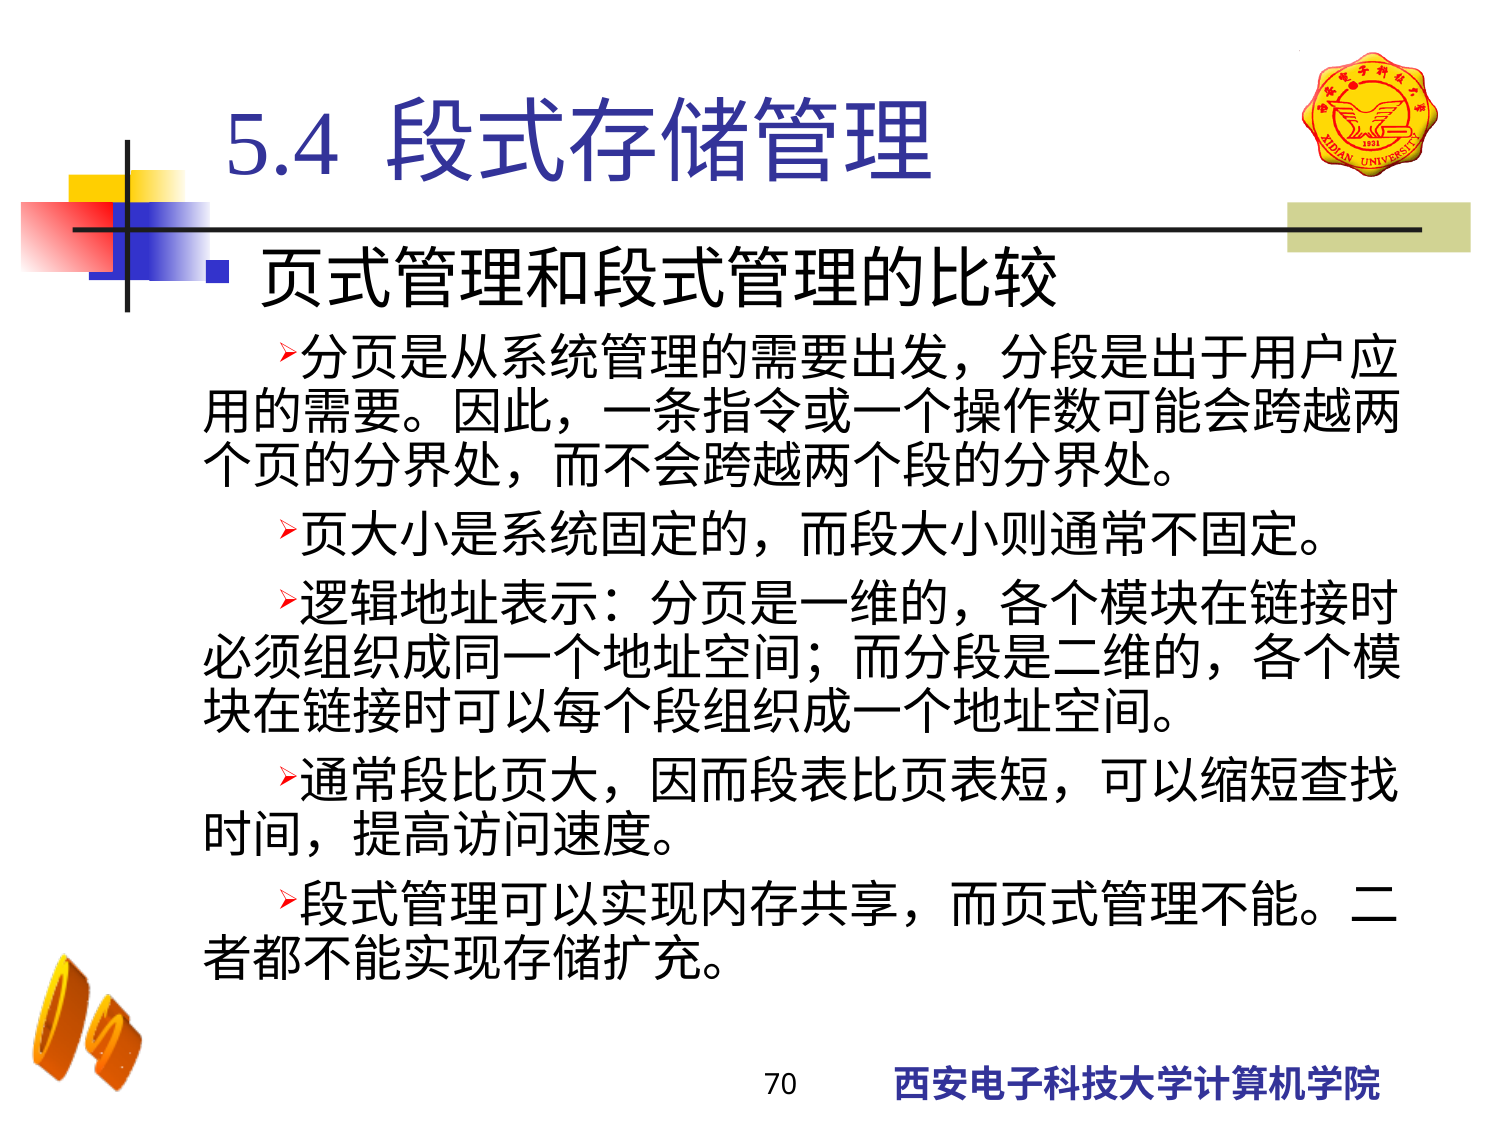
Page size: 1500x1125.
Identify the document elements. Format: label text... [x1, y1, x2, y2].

picture [0, 946, 164, 1120]
text_box [499, 1047, 813, 1113]
picture [1299, 50, 1438, 75]
text_box 5.4 段式存储管理 [209, 75, 1488, 200]
text_box 页式管理和段式管理的比较 分页是从系统管理的需要出发，分段是出于用户应用的需要。因此，一条指令或一个操作数可能会跨越两个页的分界处，而不会跨越两个段的分界处。 页大小是系统固定的，而段大小则通常不固定。 逻辑地址表示：分页是一维的，各个模块在链接时必须组织成同一个地址空间；而分段是二维的，各个模块在链接时可以每个段组织成一个地址空间。 通常段比页大，因而段表比页表短，可以缩短查找时间，提高访问速度。 段式管理可以实现内存共享，而页式管理不能。二者都不能实现存储扩充。 [187, 237, 1463, 1047]
